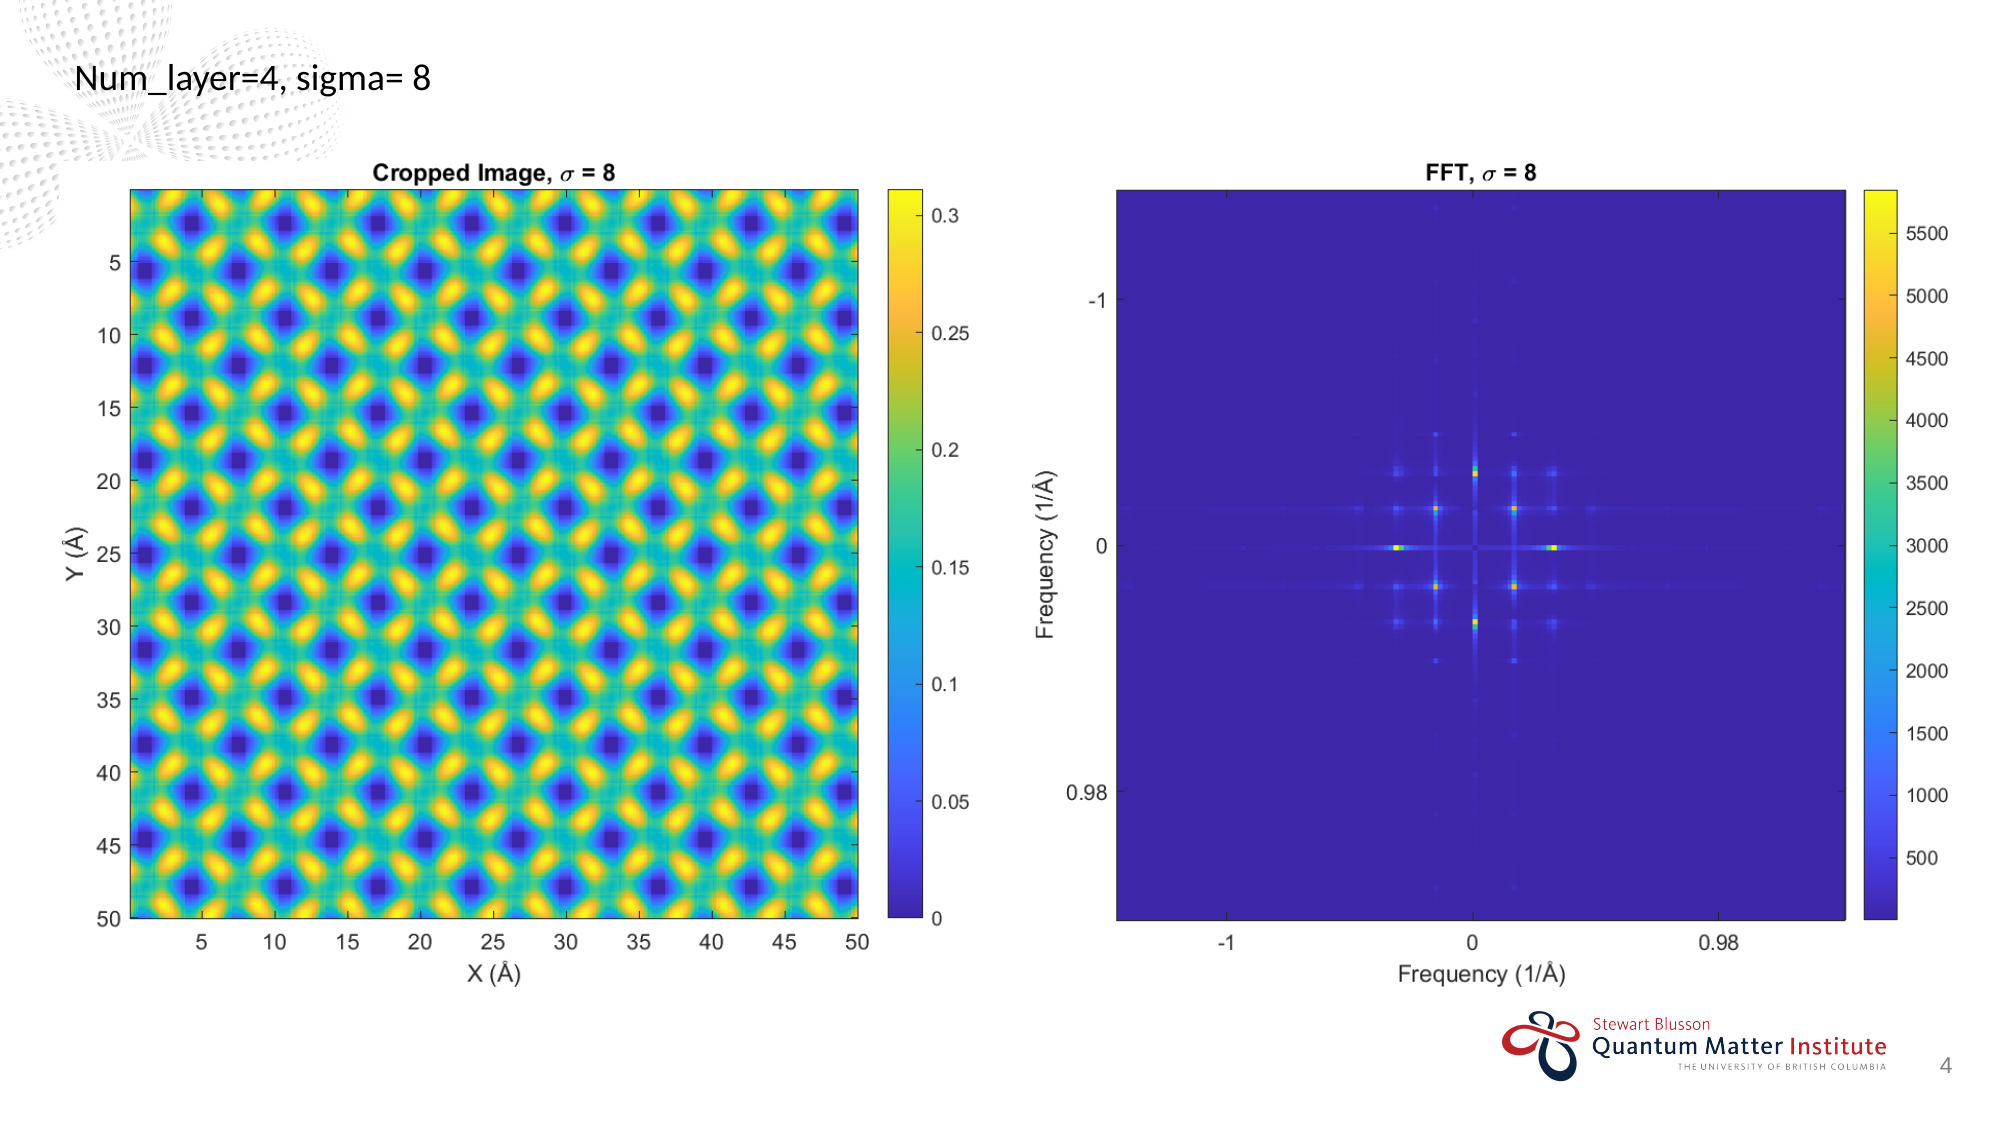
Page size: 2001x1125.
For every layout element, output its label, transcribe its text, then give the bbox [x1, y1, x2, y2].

picture [1029, 161, 1950, 989]
picture [1500, 1009, 1886, 1083]
picture [59, 161, 971, 989]
text_box Num_layer=4, sigma= 8 [59, 45, 909, 105]
